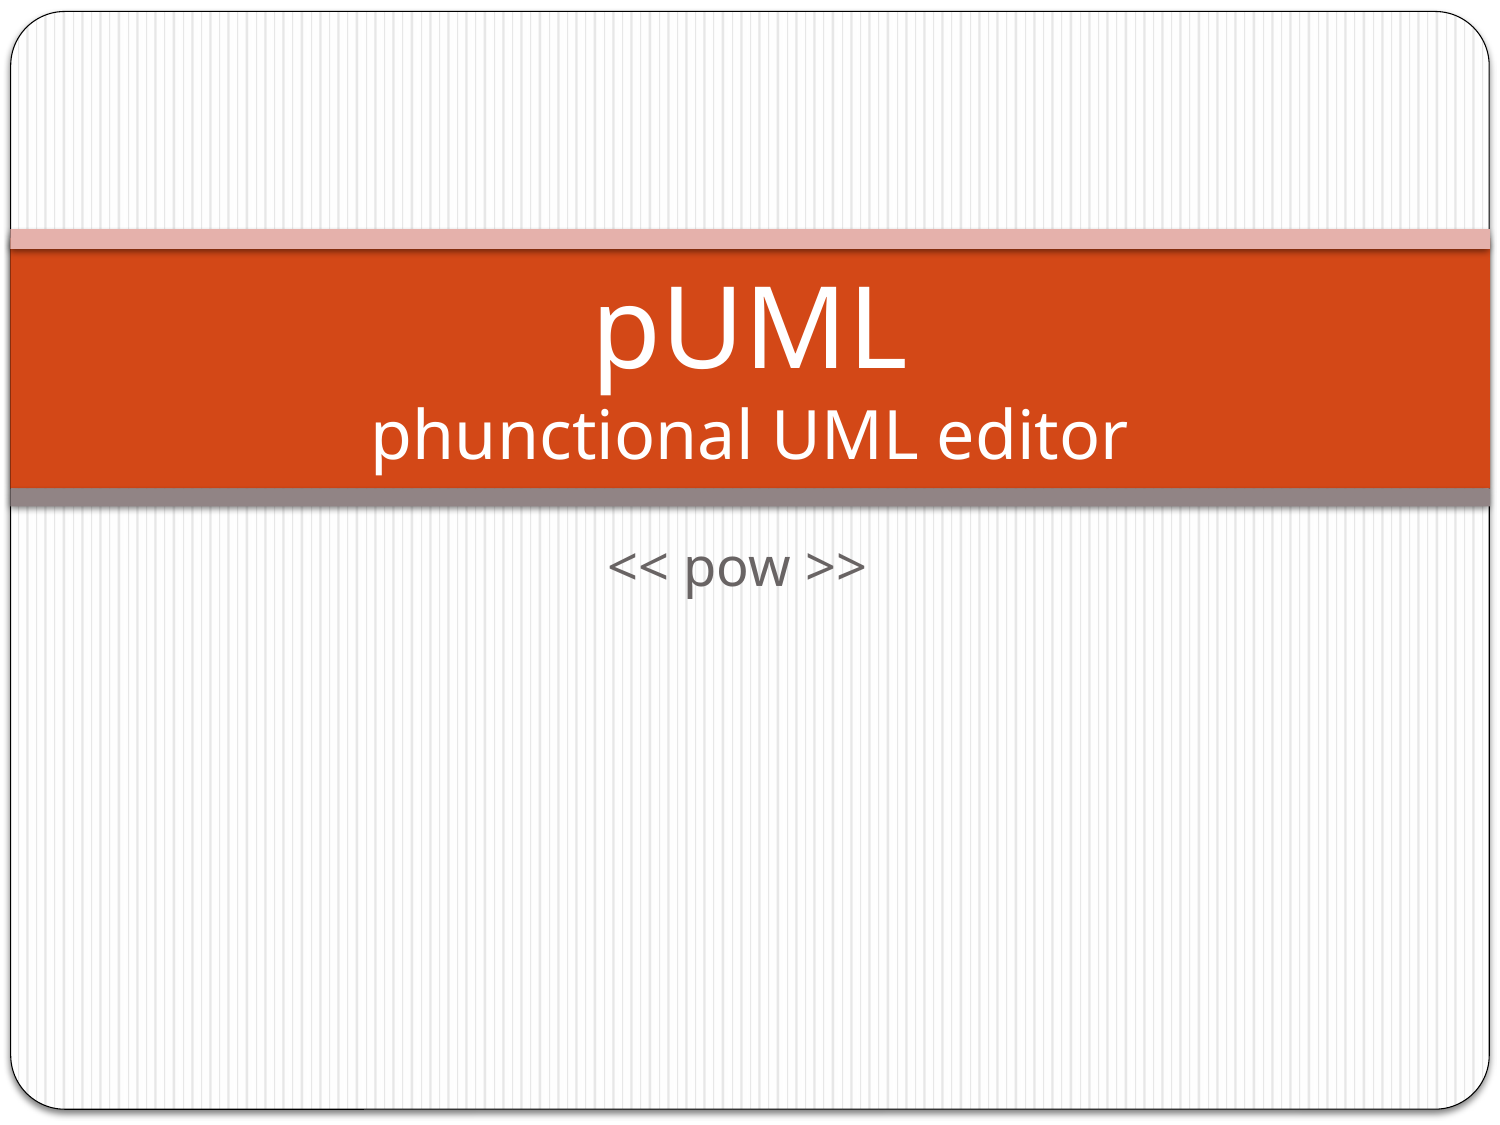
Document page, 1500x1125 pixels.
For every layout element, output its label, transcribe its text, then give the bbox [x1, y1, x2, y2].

subtitle << pow >> [212, 525, 1263, 788]
title pUML phunctional UML editor [75, 247, 1425, 489]
